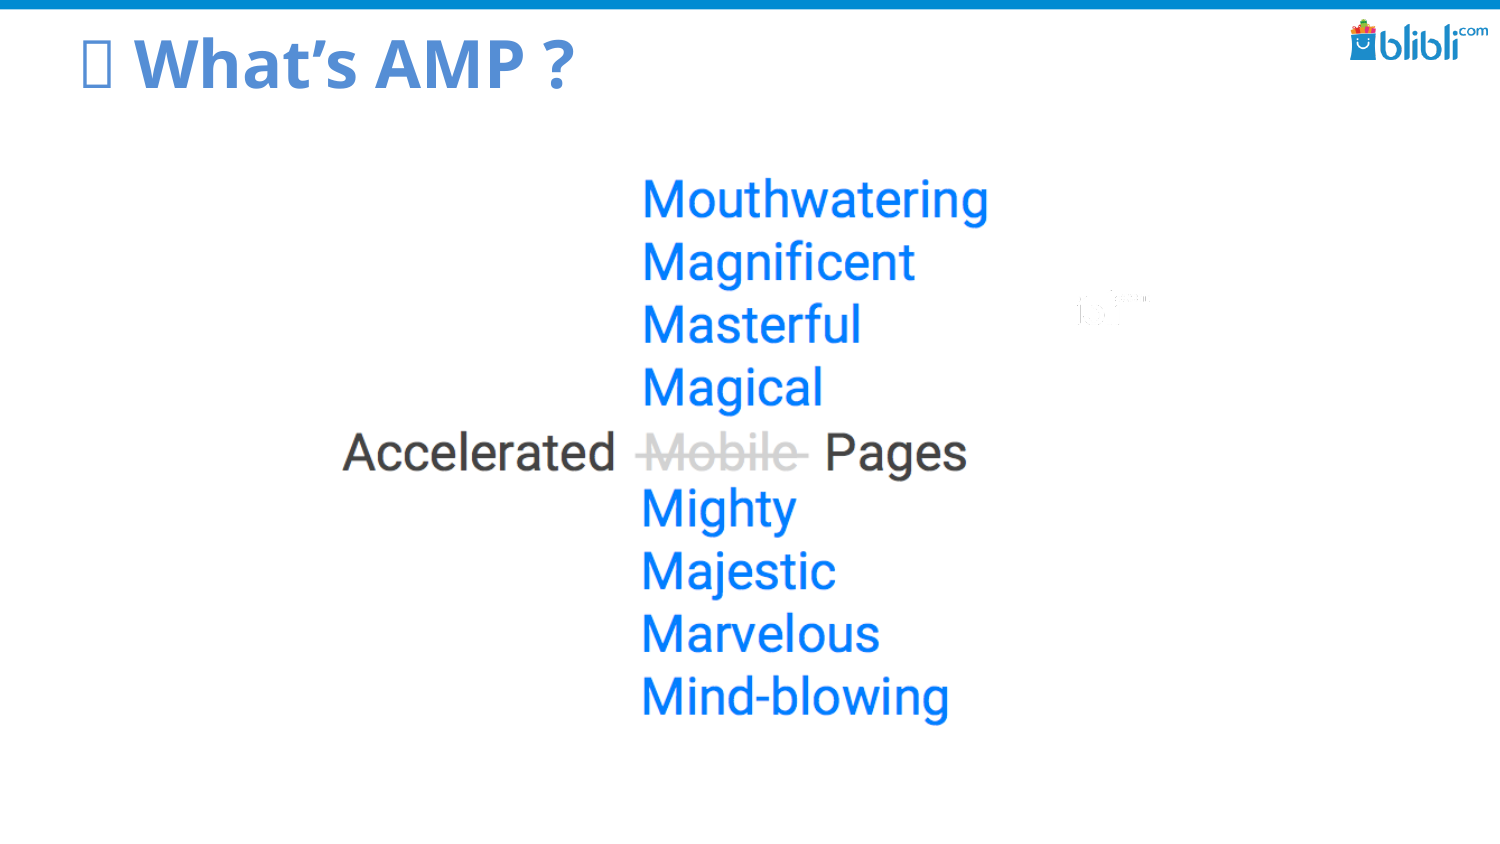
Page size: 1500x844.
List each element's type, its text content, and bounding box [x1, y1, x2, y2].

title 🤔 What’s AMP ? [62, 14, 1313, 97]
picture [1350, 19, 1488, 60]
picture [164, 102, 1150, 774]
